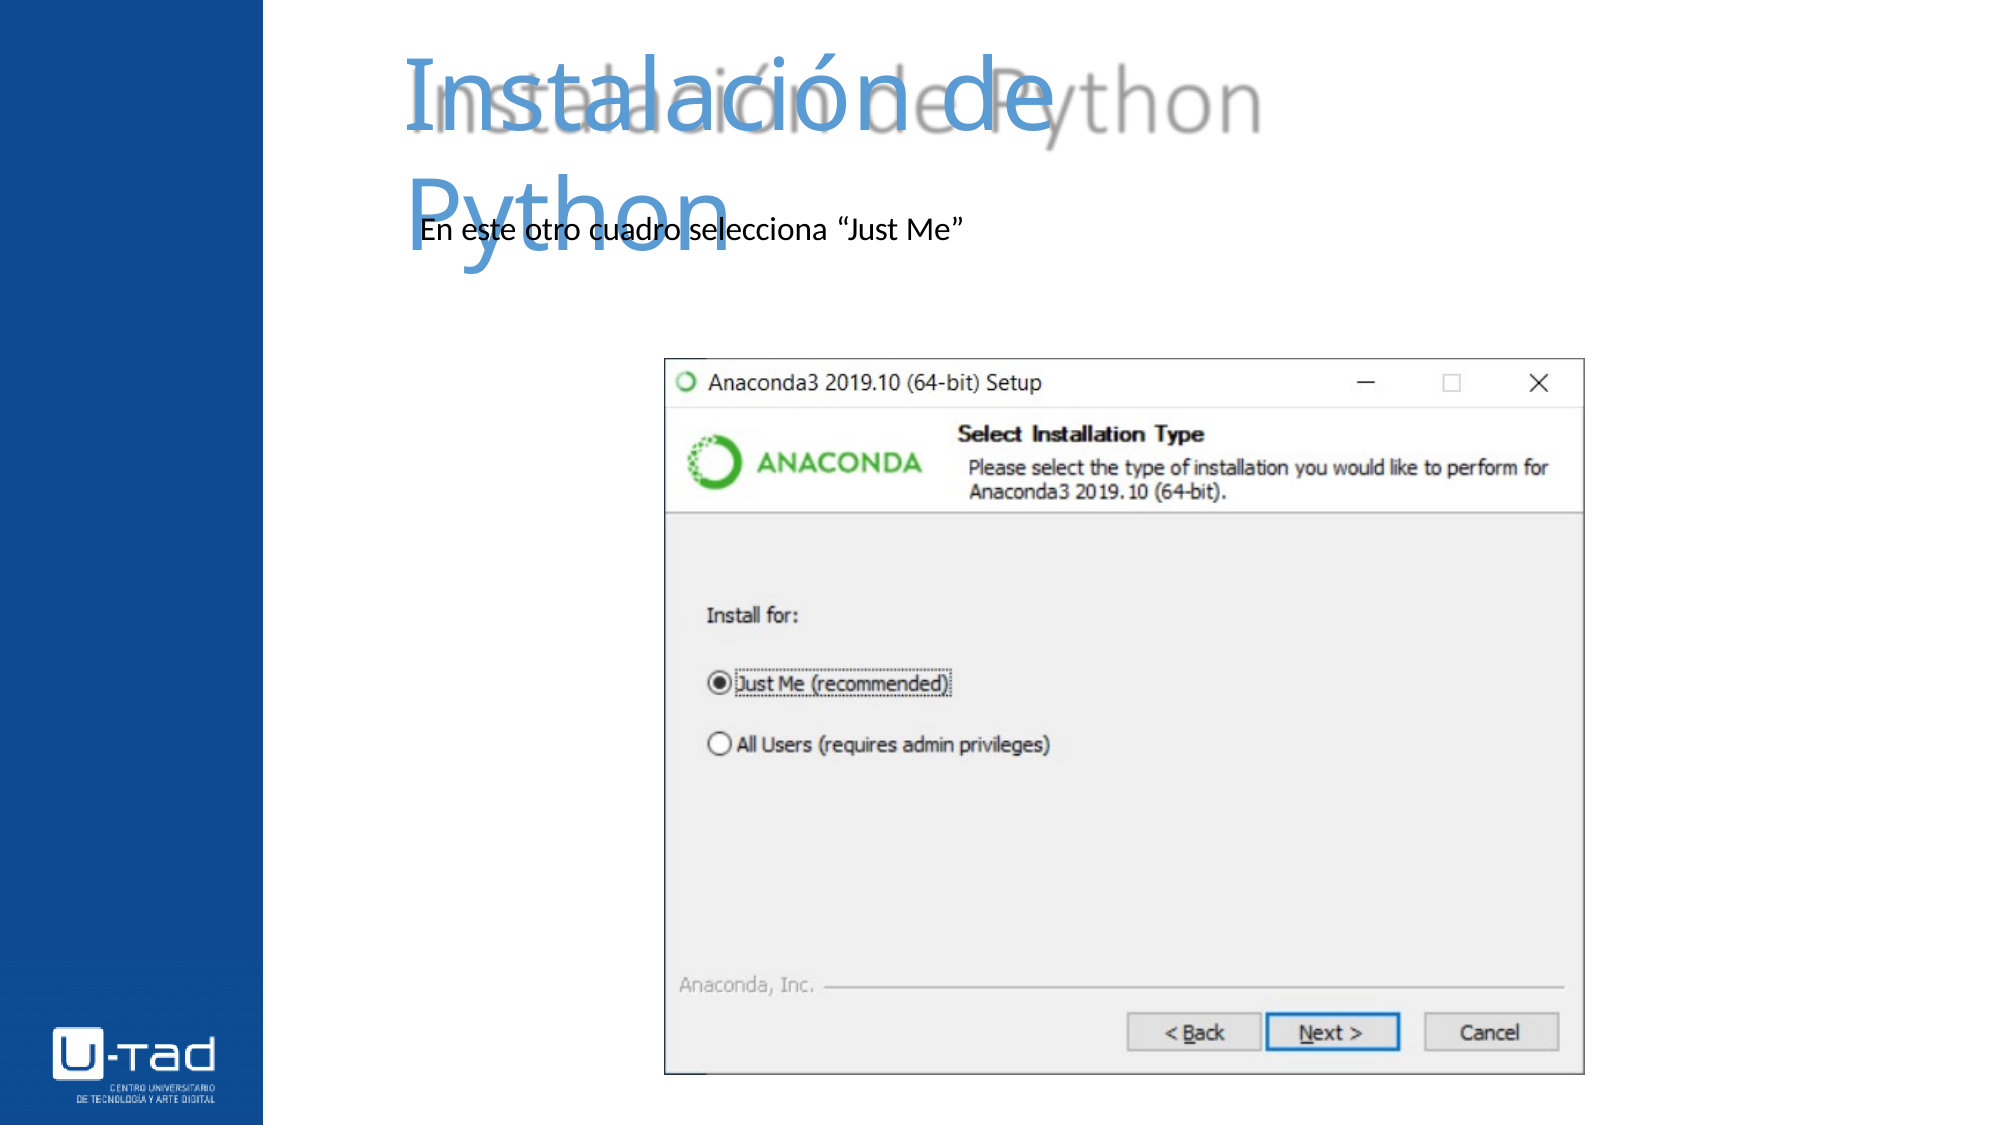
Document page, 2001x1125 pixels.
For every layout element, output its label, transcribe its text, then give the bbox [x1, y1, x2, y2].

text_box Instalación de Python [401, 28, 1267, 271]
picture [410, 59, 1262, 154]
text_box En este otro cuadro selecciona “Just Me” [417, 205, 974, 248]
picture [664, 358, 1585, 1076]
picture [0, 961, 263, 1111]
